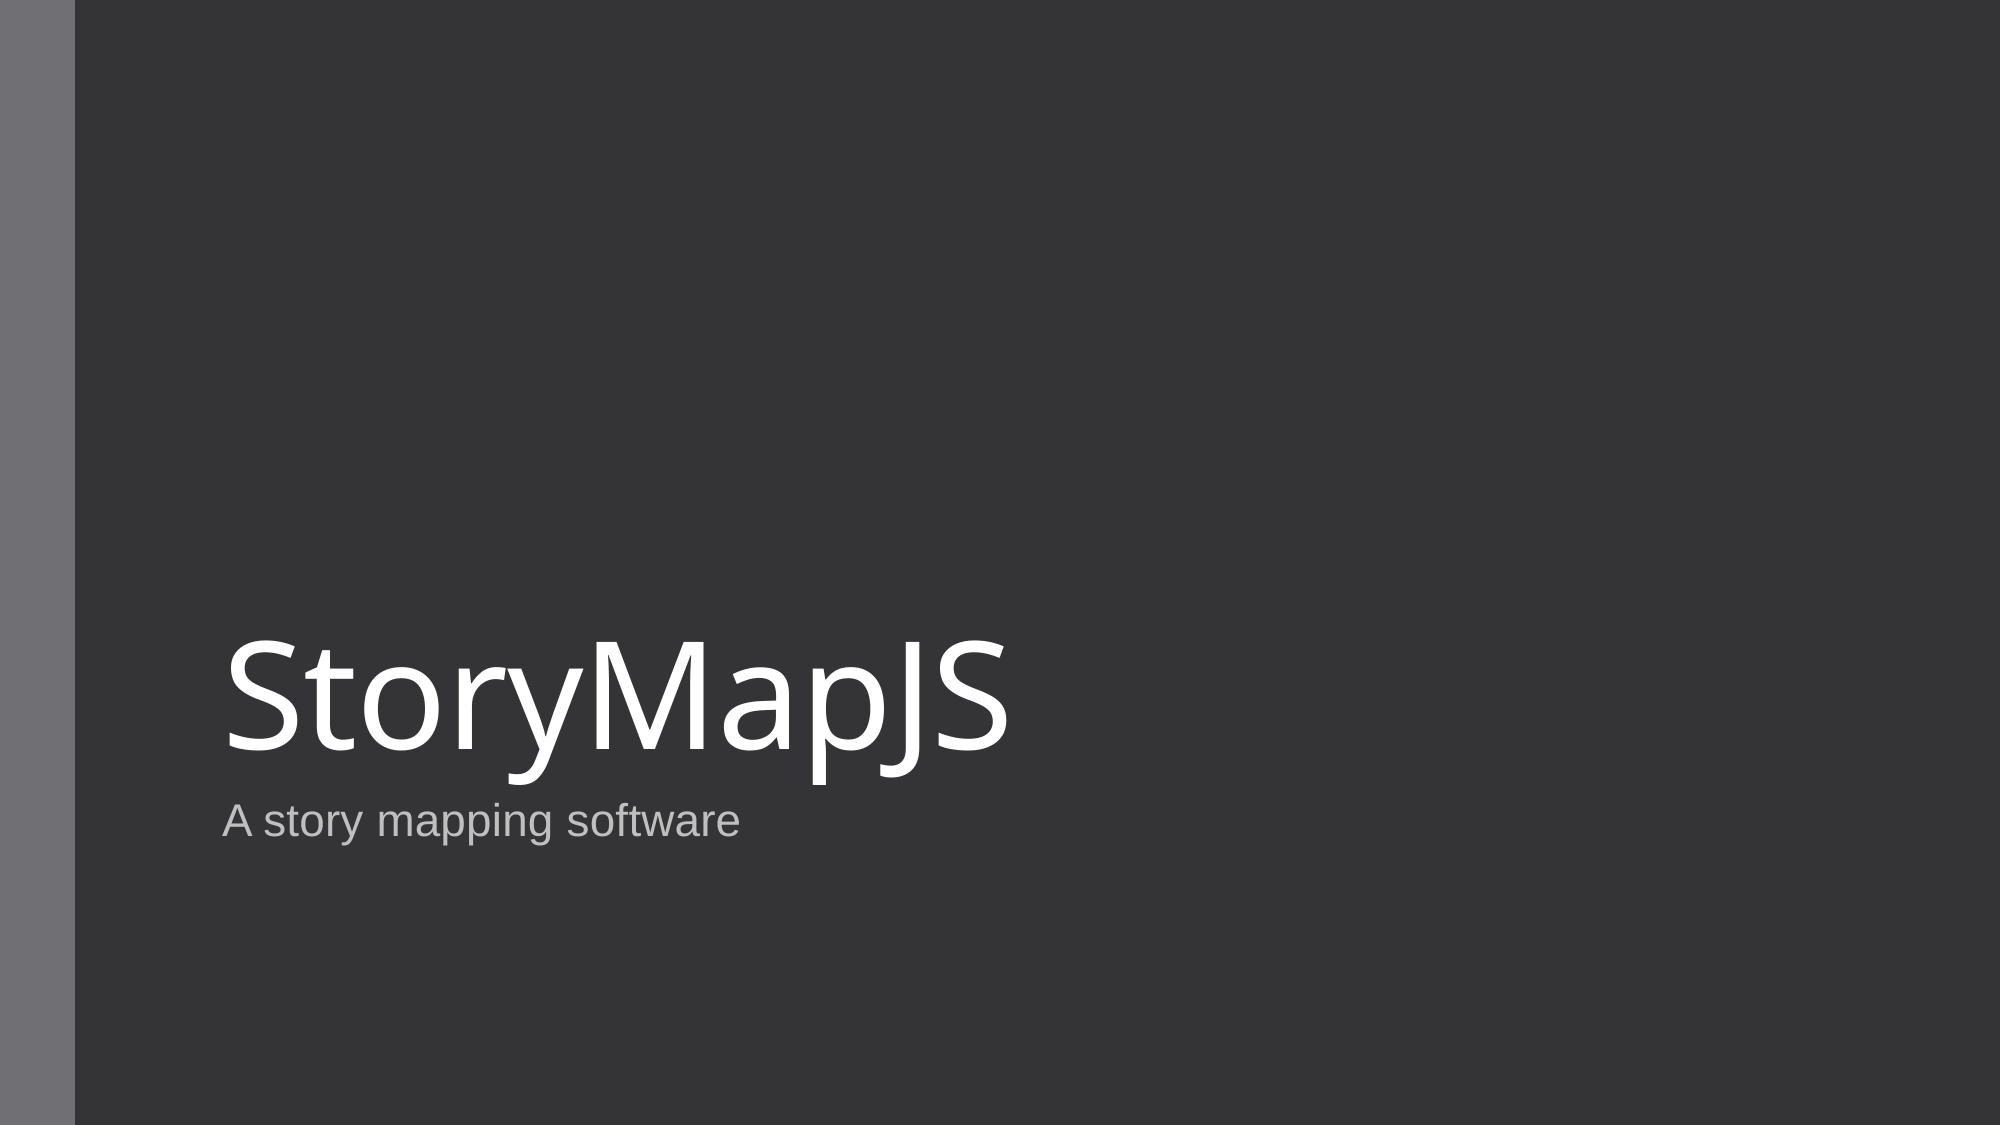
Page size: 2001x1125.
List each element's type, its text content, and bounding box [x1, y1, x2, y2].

subtitle A story mapping software [206, 787, 1752, 1065]
title StoryMapJS [206, 124, 1752, 787]
